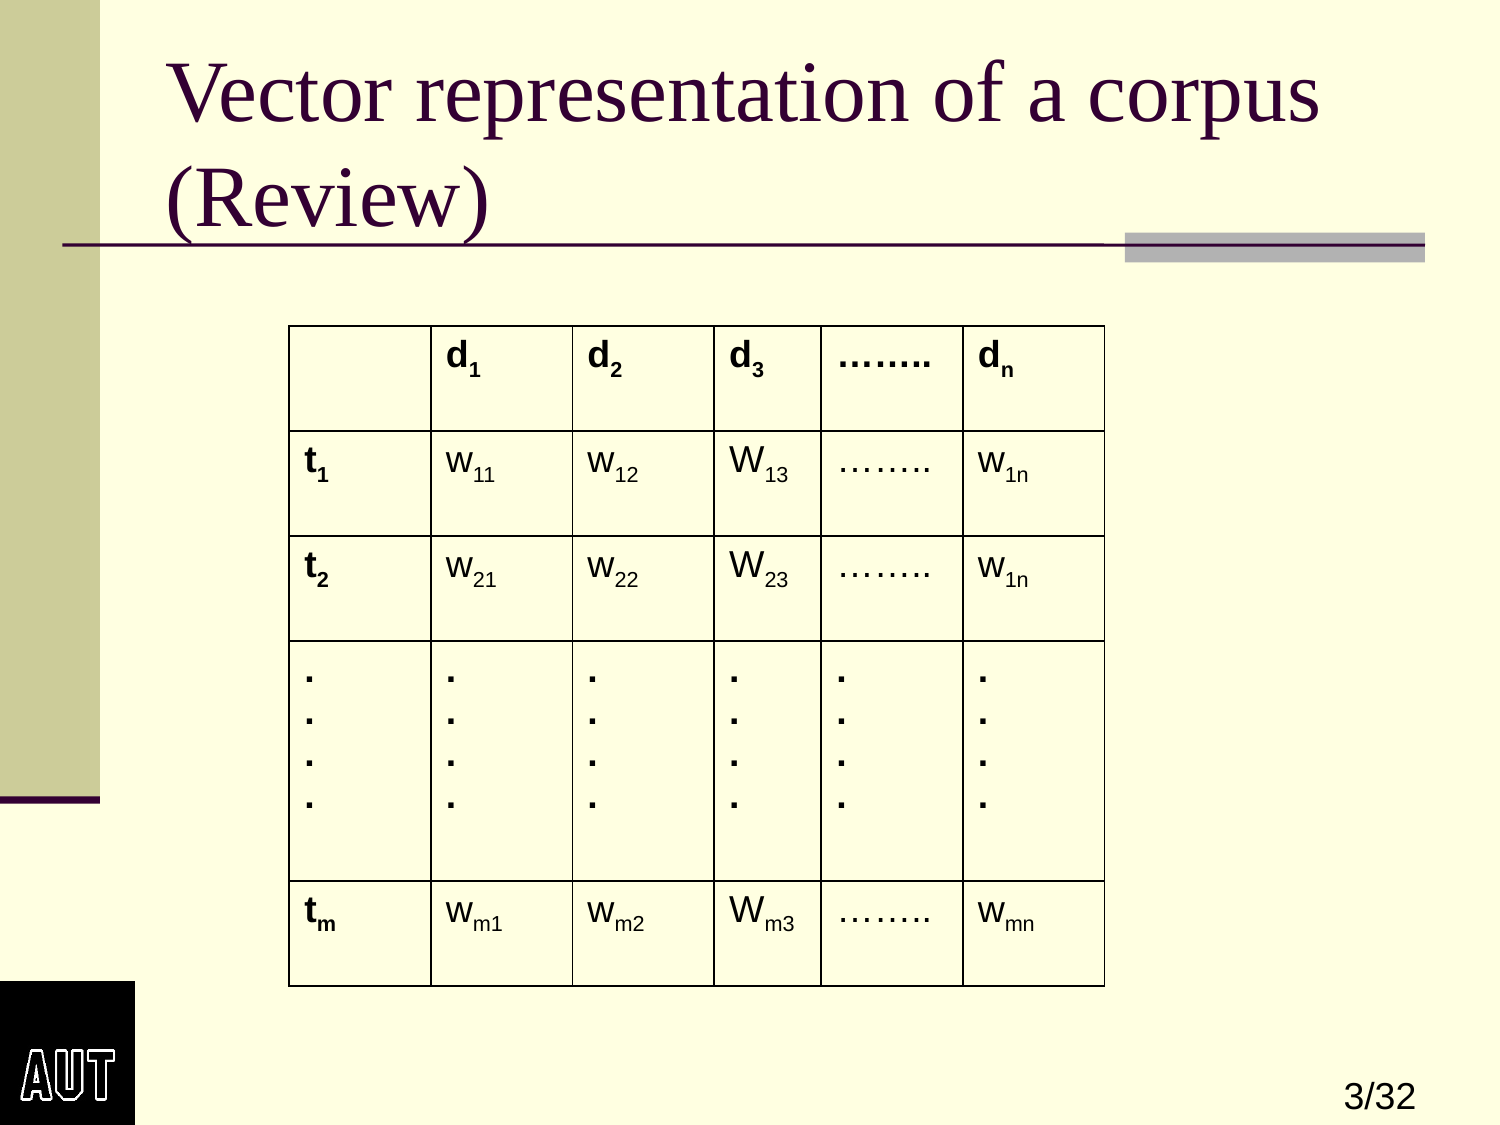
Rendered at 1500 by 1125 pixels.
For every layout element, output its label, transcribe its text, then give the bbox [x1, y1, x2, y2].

table_cell . . . . [715, 642, 820, 880]
table_cell w12 [573, 432, 713, 535]
table_cell . . . . [822, 642, 962, 880]
table_cell wm1 [432, 882, 572, 985]
table_cell W23 [715, 537, 820, 640]
table_cell t1 [290, 432, 430, 535]
table_cell w22 [573, 537, 713, 640]
picture [0, 981, 135, 1125]
table_header …….. [822, 327, 962, 430]
table_header dn [964, 327, 1104, 430]
table_header d3 [715, 327, 820, 430]
table_cell . . . . [573, 642, 713, 880]
table_cell tm [290, 882, 430, 985]
table_header [290, 327, 430, 430]
table_header d1 [432, 327, 572, 430]
table_cell wmn [964, 882, 1104, 985]
table_cell …….. [822, 432, 962, 535]
table_cell w21 [432, 537, 572, 640]
table_cell t2 [290, 537, 430, 640]
table_cell wm2 [573, 882, 713, 985]
table_header d2 [573, 327, 713, 430]
table_cell …….. [822, 537, 962, 640]
table_cell …….. [822, 882, 962, 985]
title Vector representation of a corpus (Review) [150, 45, 1425, 234]
table_cell . . . . [964, 642, 1104, 880]
table_cell . . . . [290, 642, 430, 880]
table_cell W13 [715, 432, 820, 535]
table_cell Wm3 [715, 882, 820, 985]
table_cell w1n [964, 537, 1104, 640]
table_cell w11 [432, 432, 572, 535]
table_cell . . . . [432, 642, 572, 880]
table_cell w1n [964, 432, 1104, 535]
